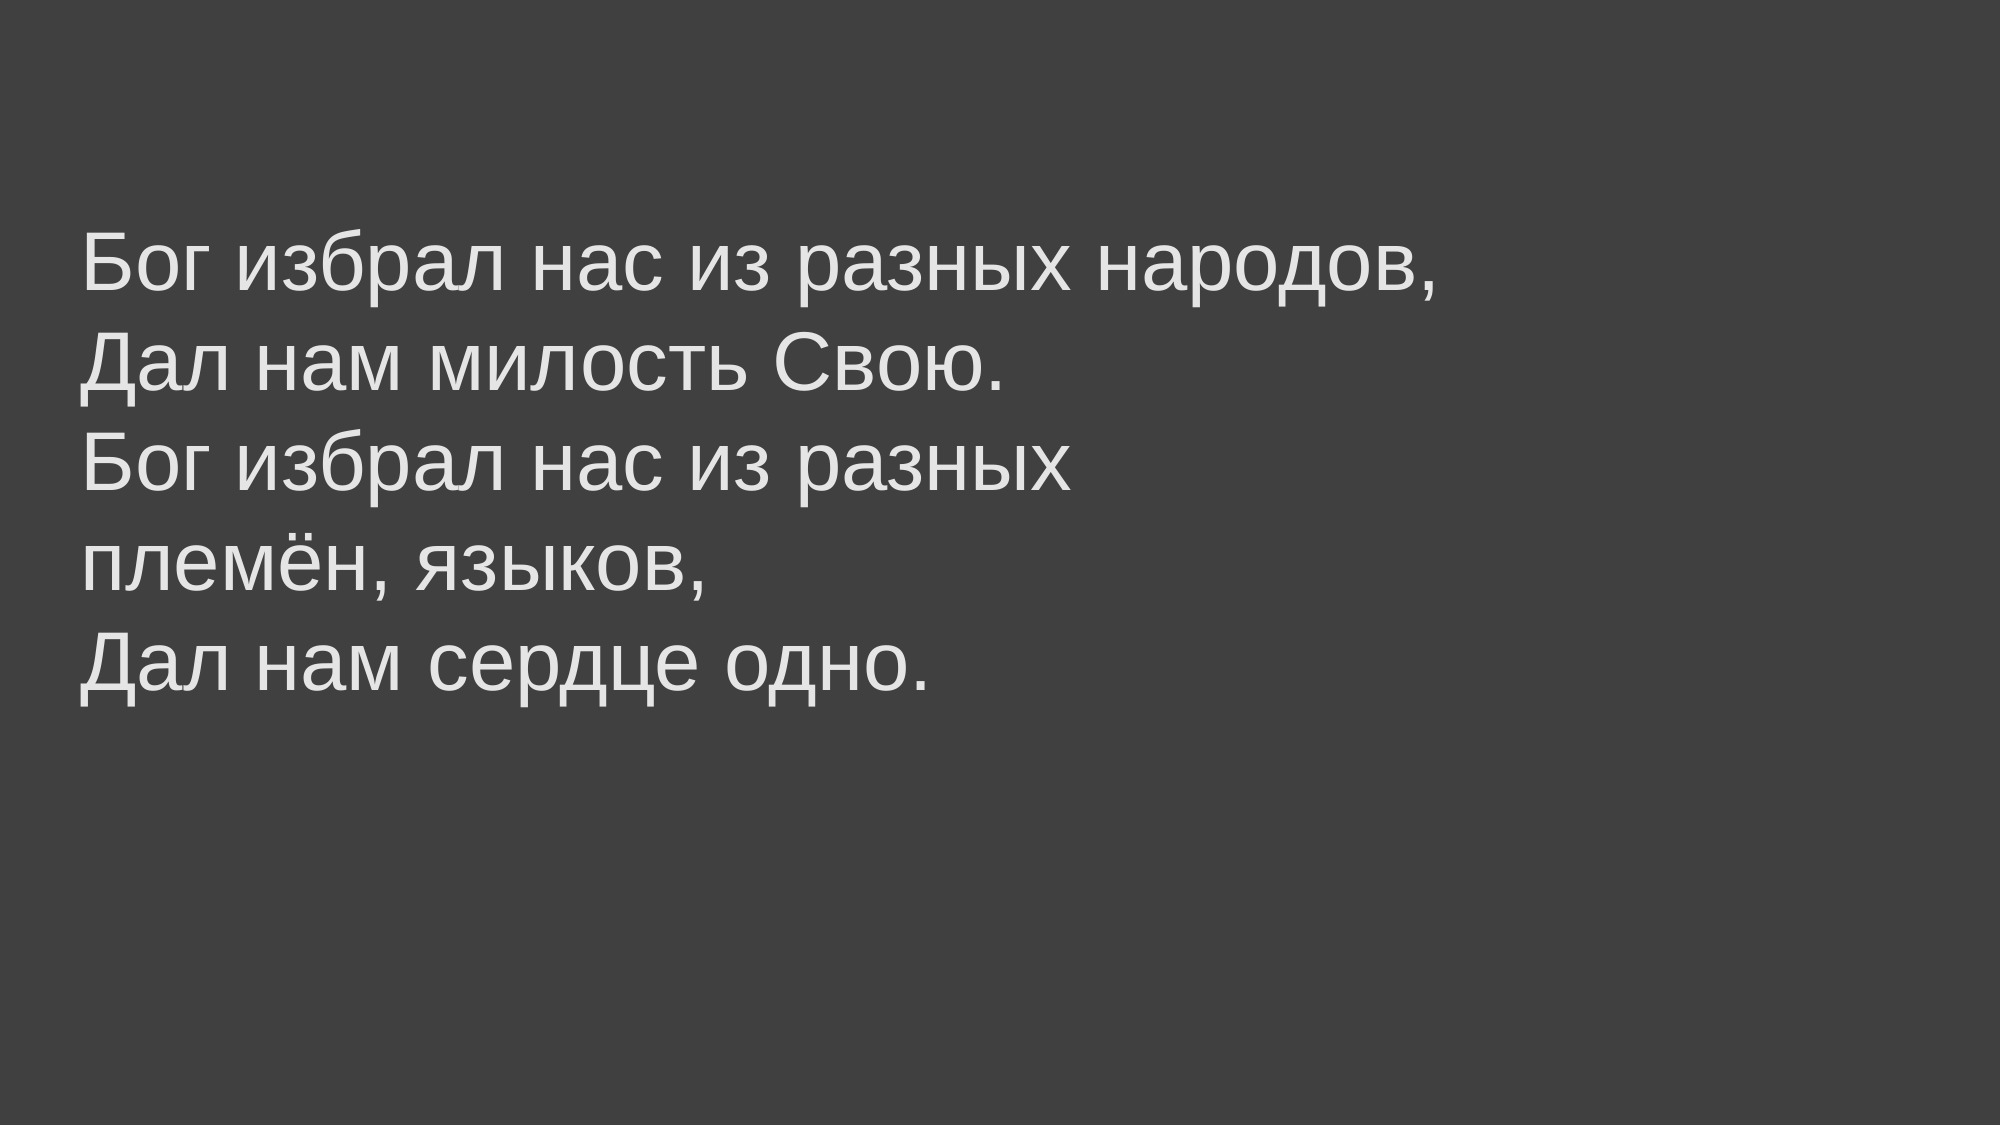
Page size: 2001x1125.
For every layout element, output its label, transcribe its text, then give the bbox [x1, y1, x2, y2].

title Бог избрал нас из разных народов, Дал нам милость Свою. Бог избрал нас из разных племён, языков, Дал нам сердце одно. [65, 0, 1566, 1125]
